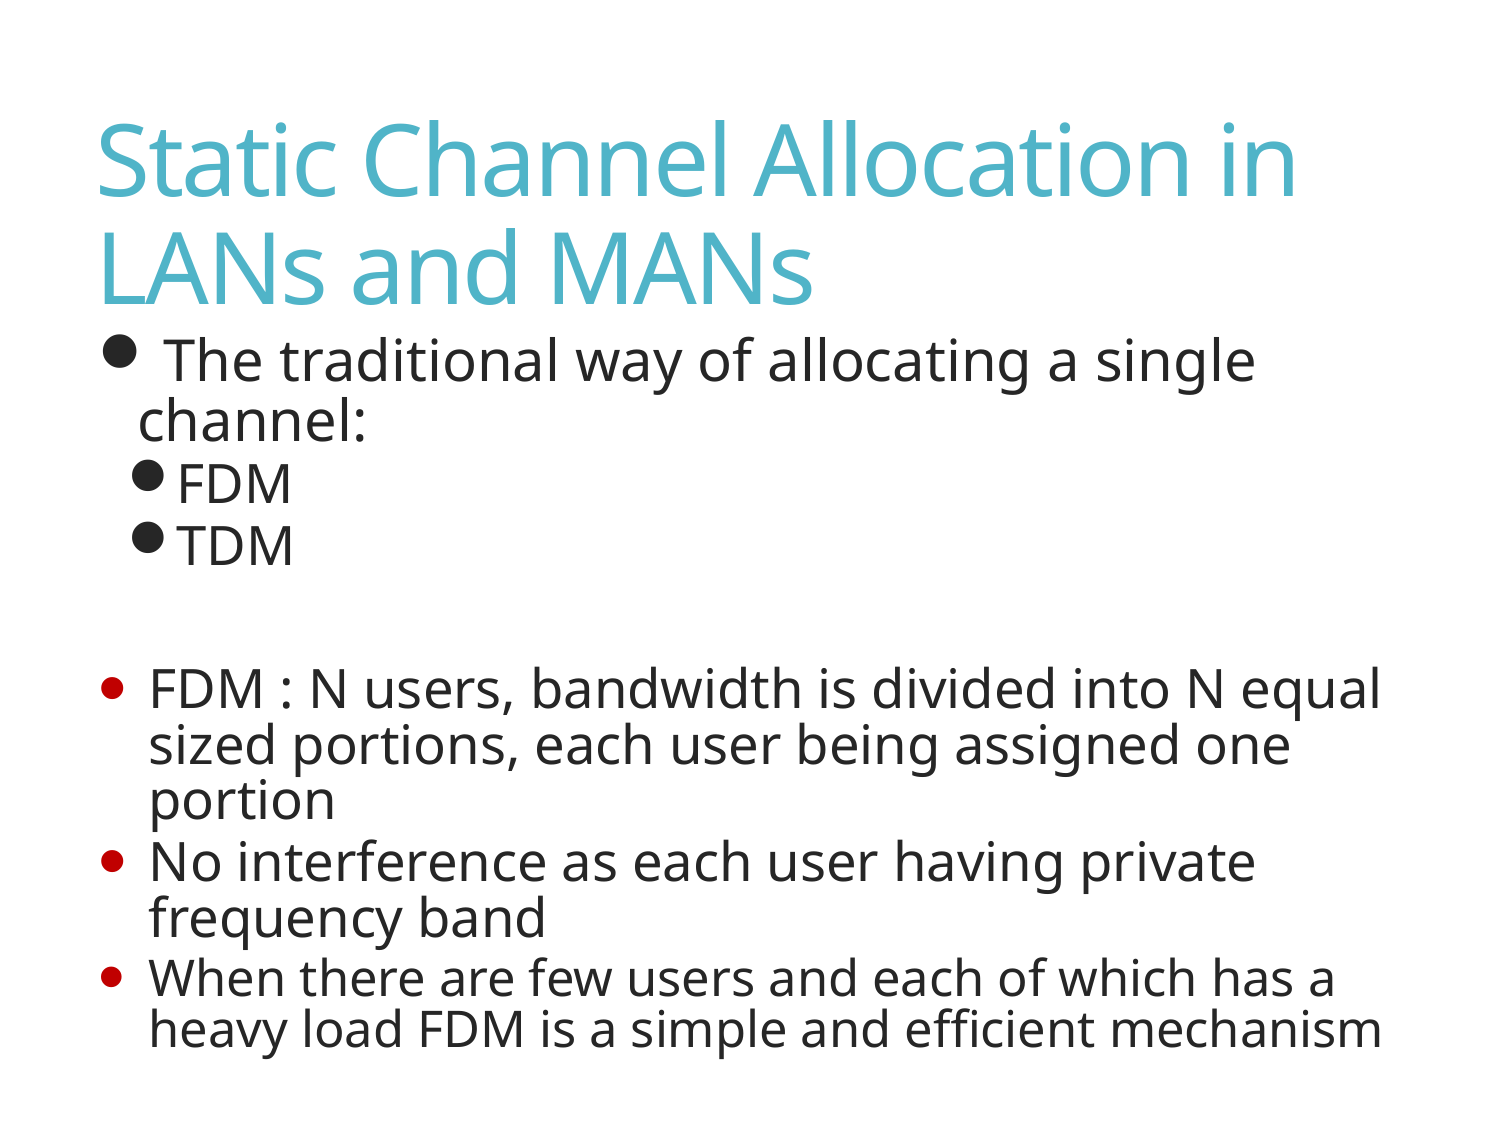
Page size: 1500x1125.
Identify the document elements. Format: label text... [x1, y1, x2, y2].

title Static Channel Allocation in LANs and MANs [80, 81, 1407, 354]
list The traditional way of allocating a single channel: FDM TDM FDM : N users, bandwidth is divided into N equal sized portions, each user being assigned one portion No interference as each user having private frequency band When there are few users and each of which has a heavy load FDM is a simple and efficient mechanism [83, 326, 1407, 1075]
